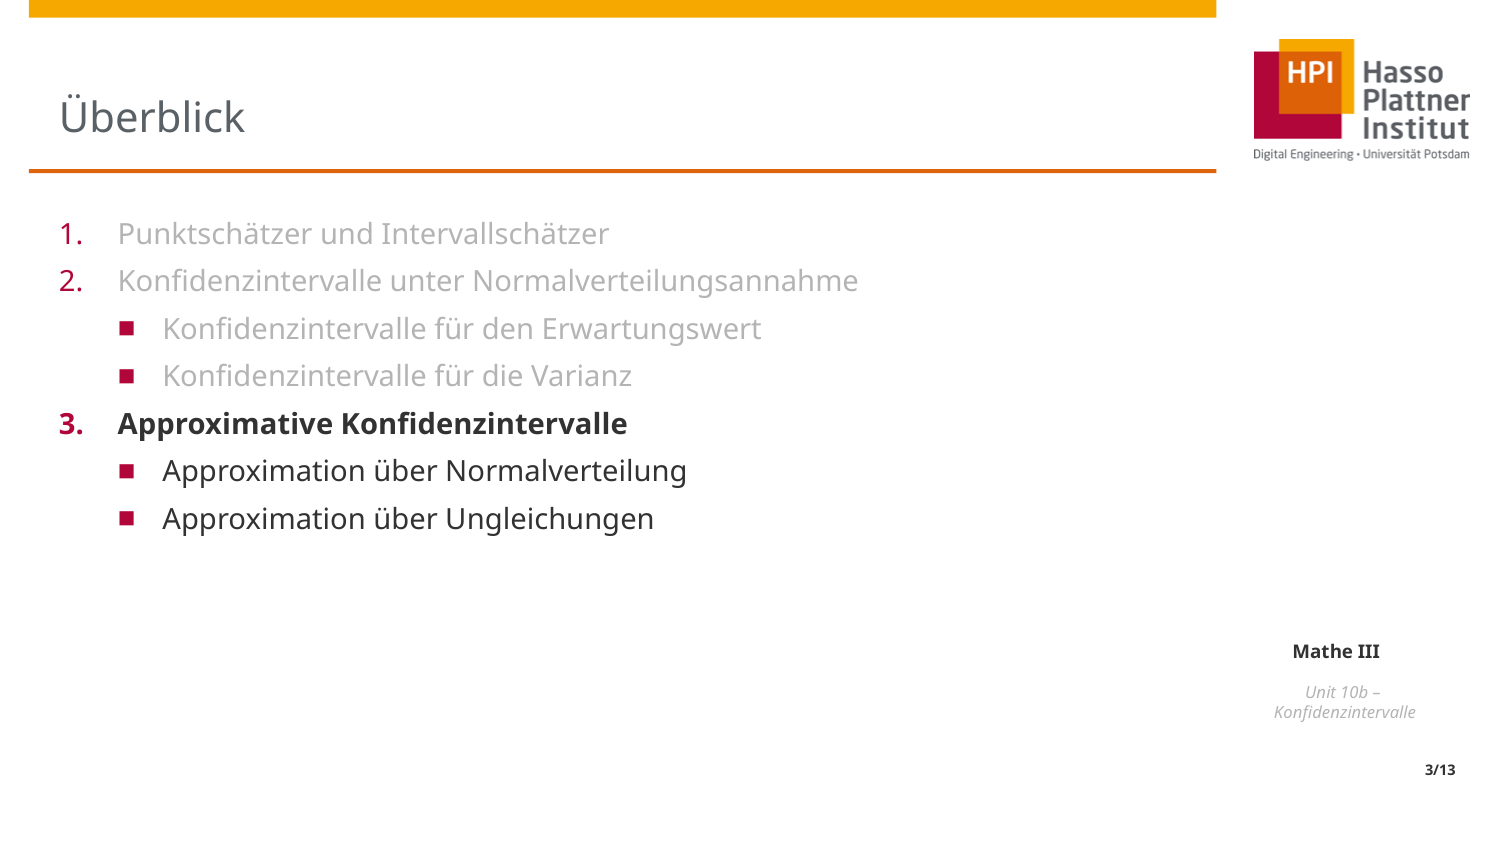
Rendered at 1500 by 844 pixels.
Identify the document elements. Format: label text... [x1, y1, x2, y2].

picture [1254, 39, 1470, 161]
list Punktschätzer und Intervallschätzer Konfidenzintervalle unter Normalverteilungsannahme Konfidenzintervalle für den Erwartungswert Konfidenzintervalle für die Varianz Approximative Konfidenzintervalle Approximation über Normalverteilung Approximation über Ungleichungen [58, 203, 1187, 788]
title Überblick [58, 17, 1187, 170]
